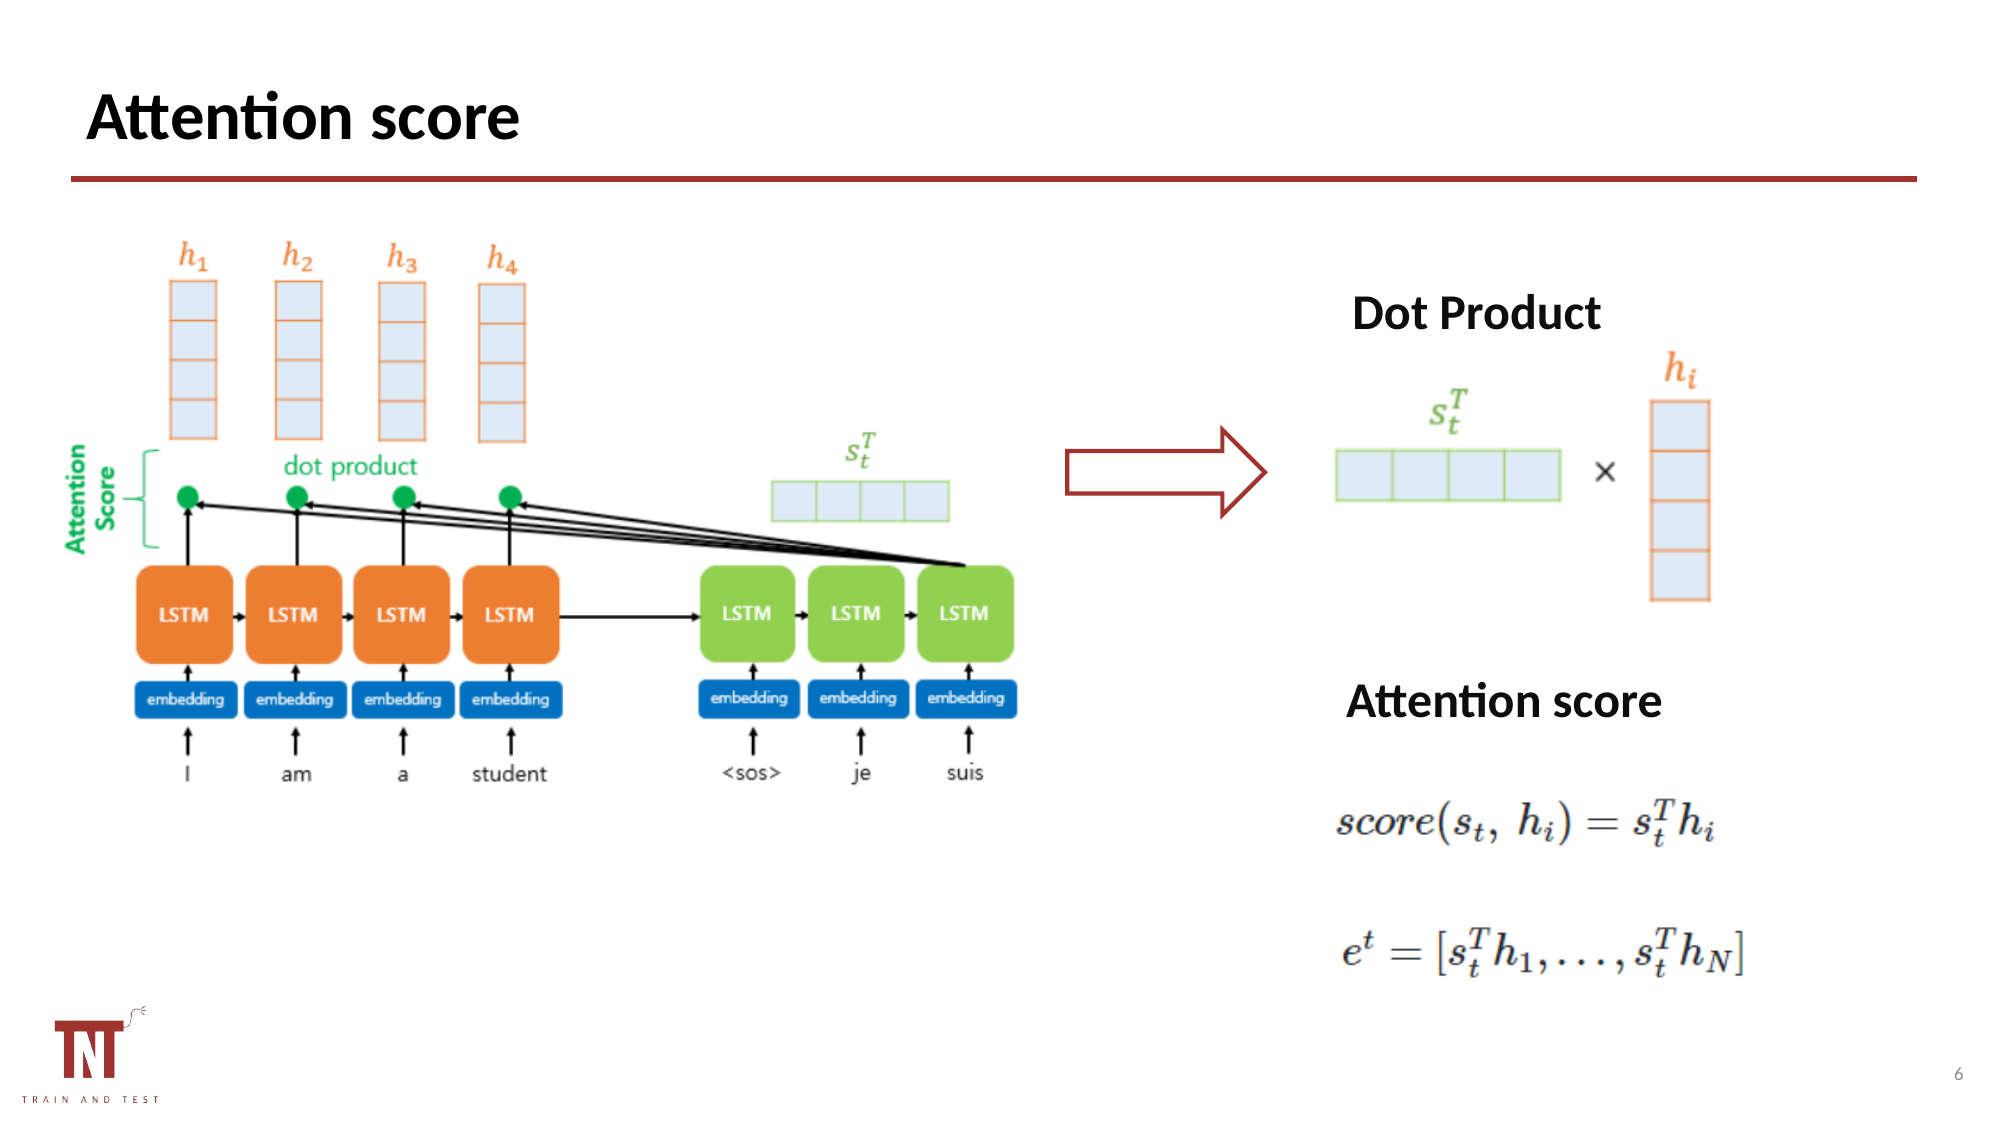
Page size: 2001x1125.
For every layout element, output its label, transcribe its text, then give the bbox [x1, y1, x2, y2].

picture [1328, 917, 1759, 994]
title Attention score [71, 59, 1917, 175]
picture [1327, 326, 1730, 618]
picture [57, 231, 1032, 798]
picture [21, 1003, 160, 1110]
text_box Attention score [1292, 659, 1717, 735]
picture [1328, 785, 1731, 874]
slide_number 5 [1528, 1042, 1979, 1103]
text_box [1066, 427, 1267, 518]
text_box Dot Product [1264, 271, 1690, 347]
